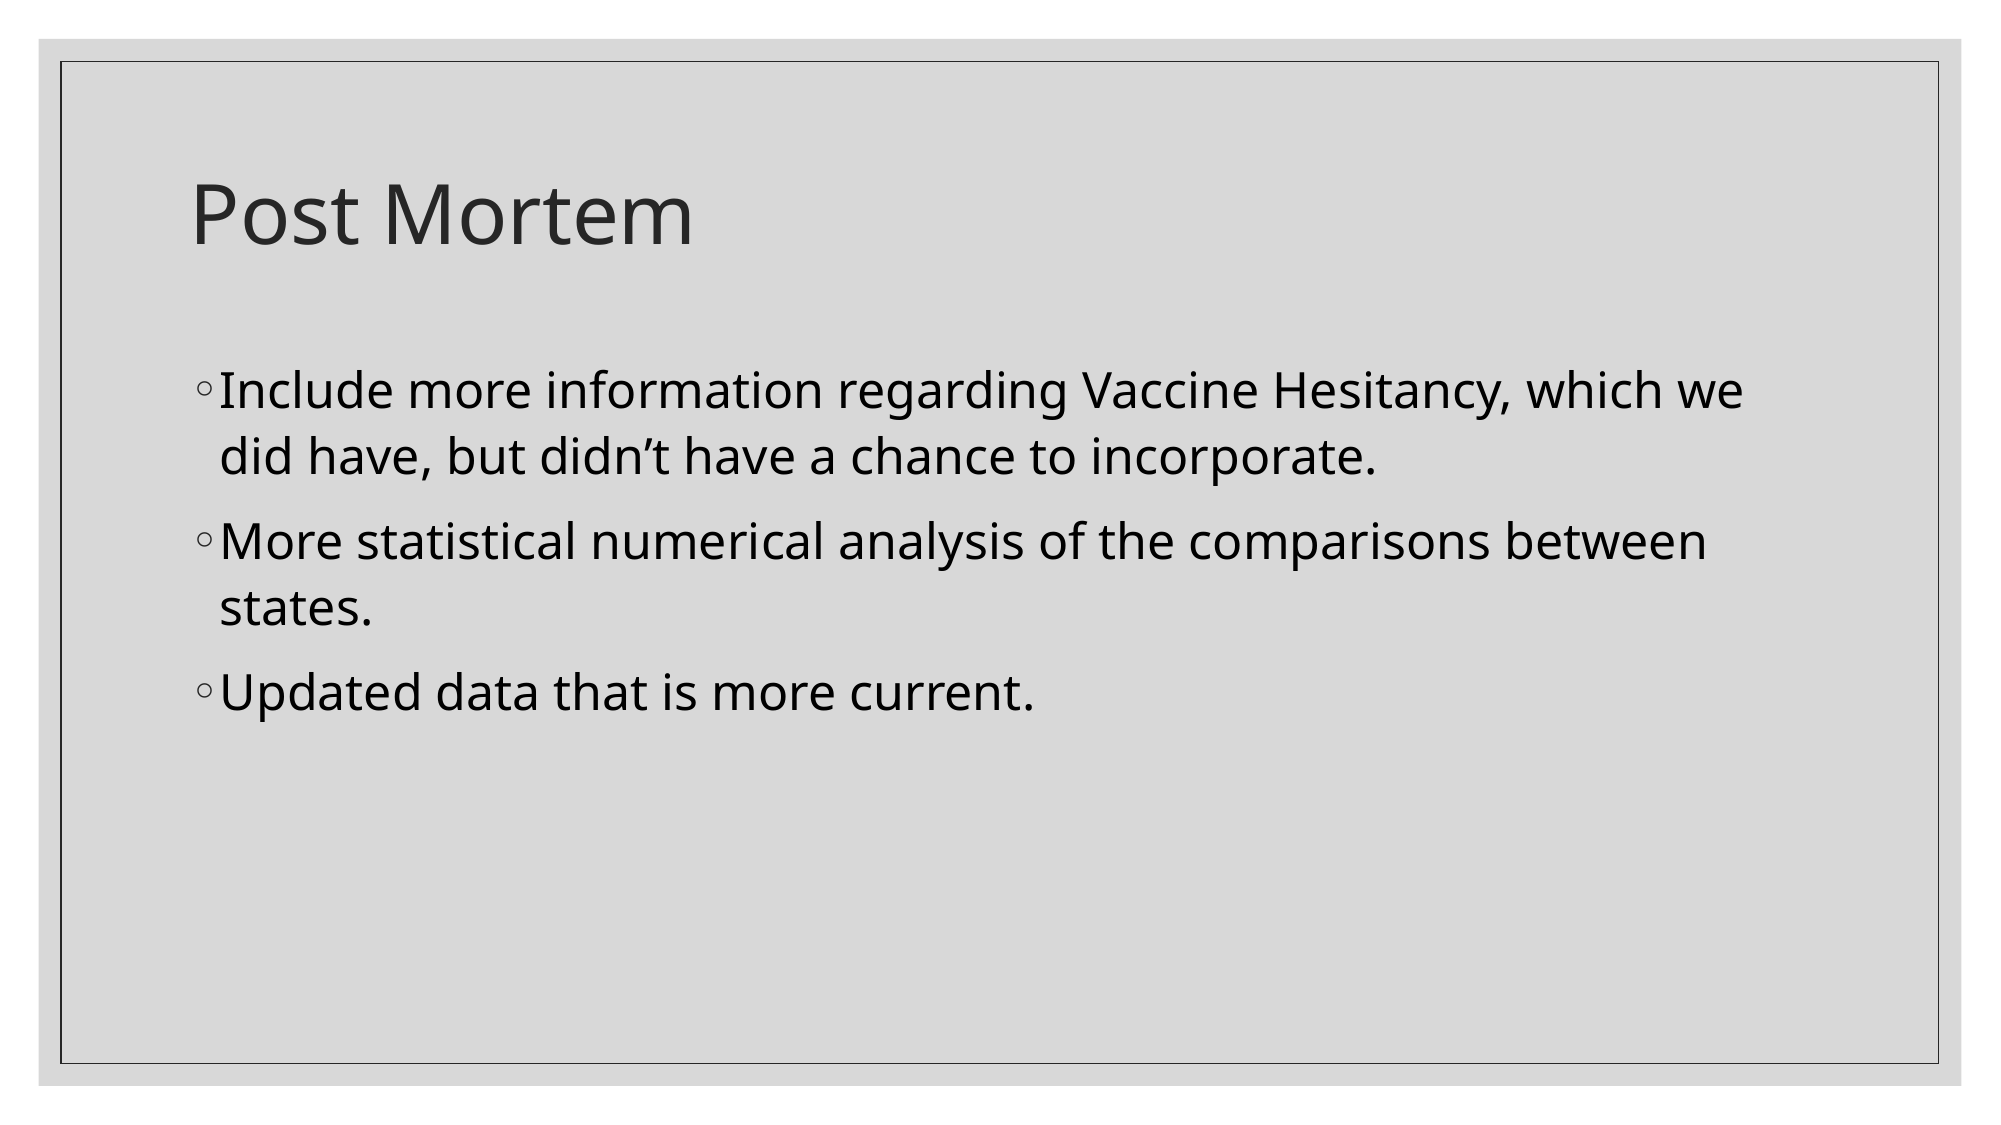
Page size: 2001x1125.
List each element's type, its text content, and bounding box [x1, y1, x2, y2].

list Include more information regarding Vaccine Hesitancy, which we did have, but didn’t have a chance to incorporate. More statistical numerical analysis of the comparisons between states. Updated data that is more current. [174, 345, 1825, 977]
title Post Mortem [174, 105, 1825, 331]
